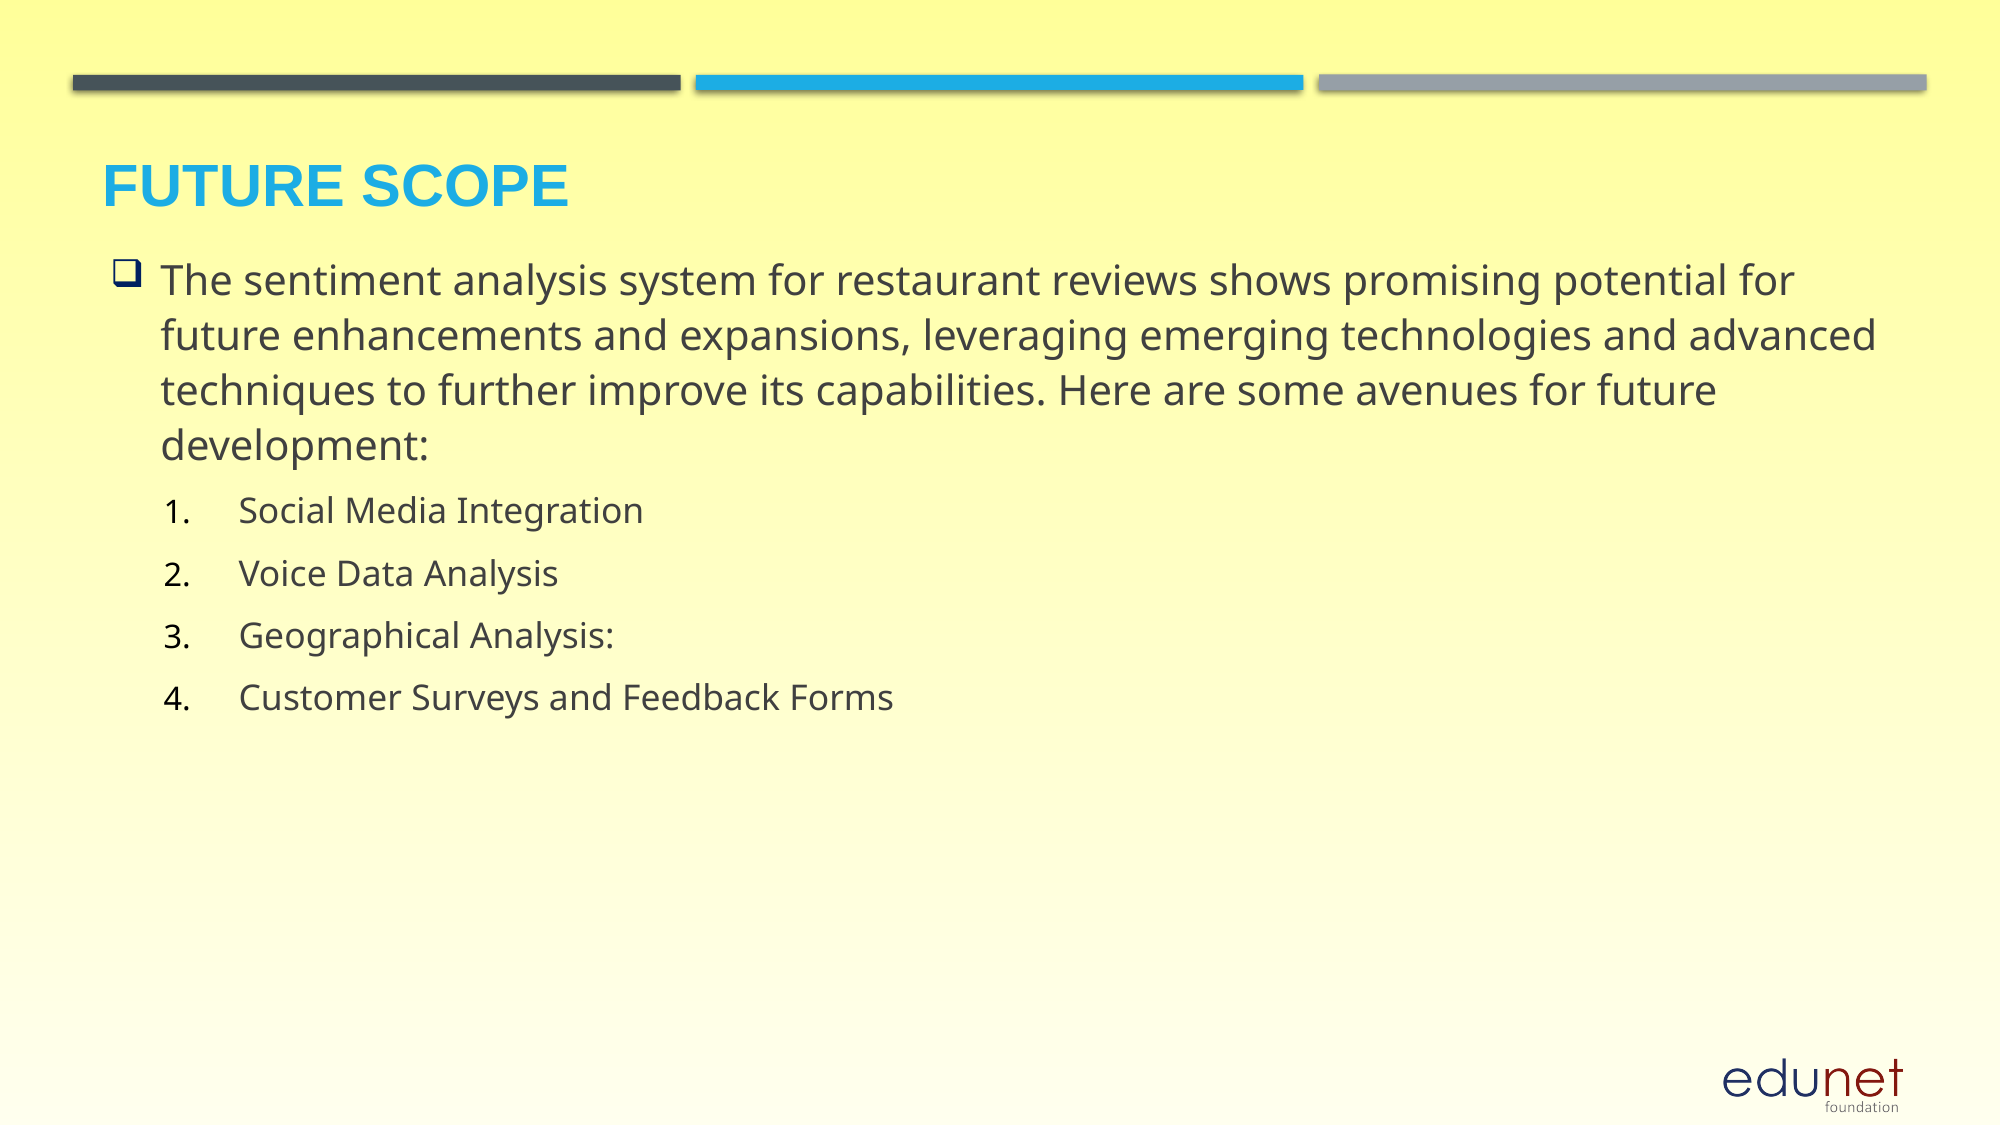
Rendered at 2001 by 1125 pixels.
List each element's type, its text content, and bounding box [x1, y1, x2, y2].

picture [1719, 1056, 1905, 1116]
list The sentiment analysis system for restaurant reviews shows promising potential for future enhancements and expansions, leveraging emerging technologies and advanced techniques to further improve its capabilities. Here are some avenues for future development: Social Media Integration Voice Data Analysis Geographical Analysis: Customer Surveys and Feedback Forms [95, 213, 1905, 981]
text_box Future scope [87, 138, 1898, 226]
